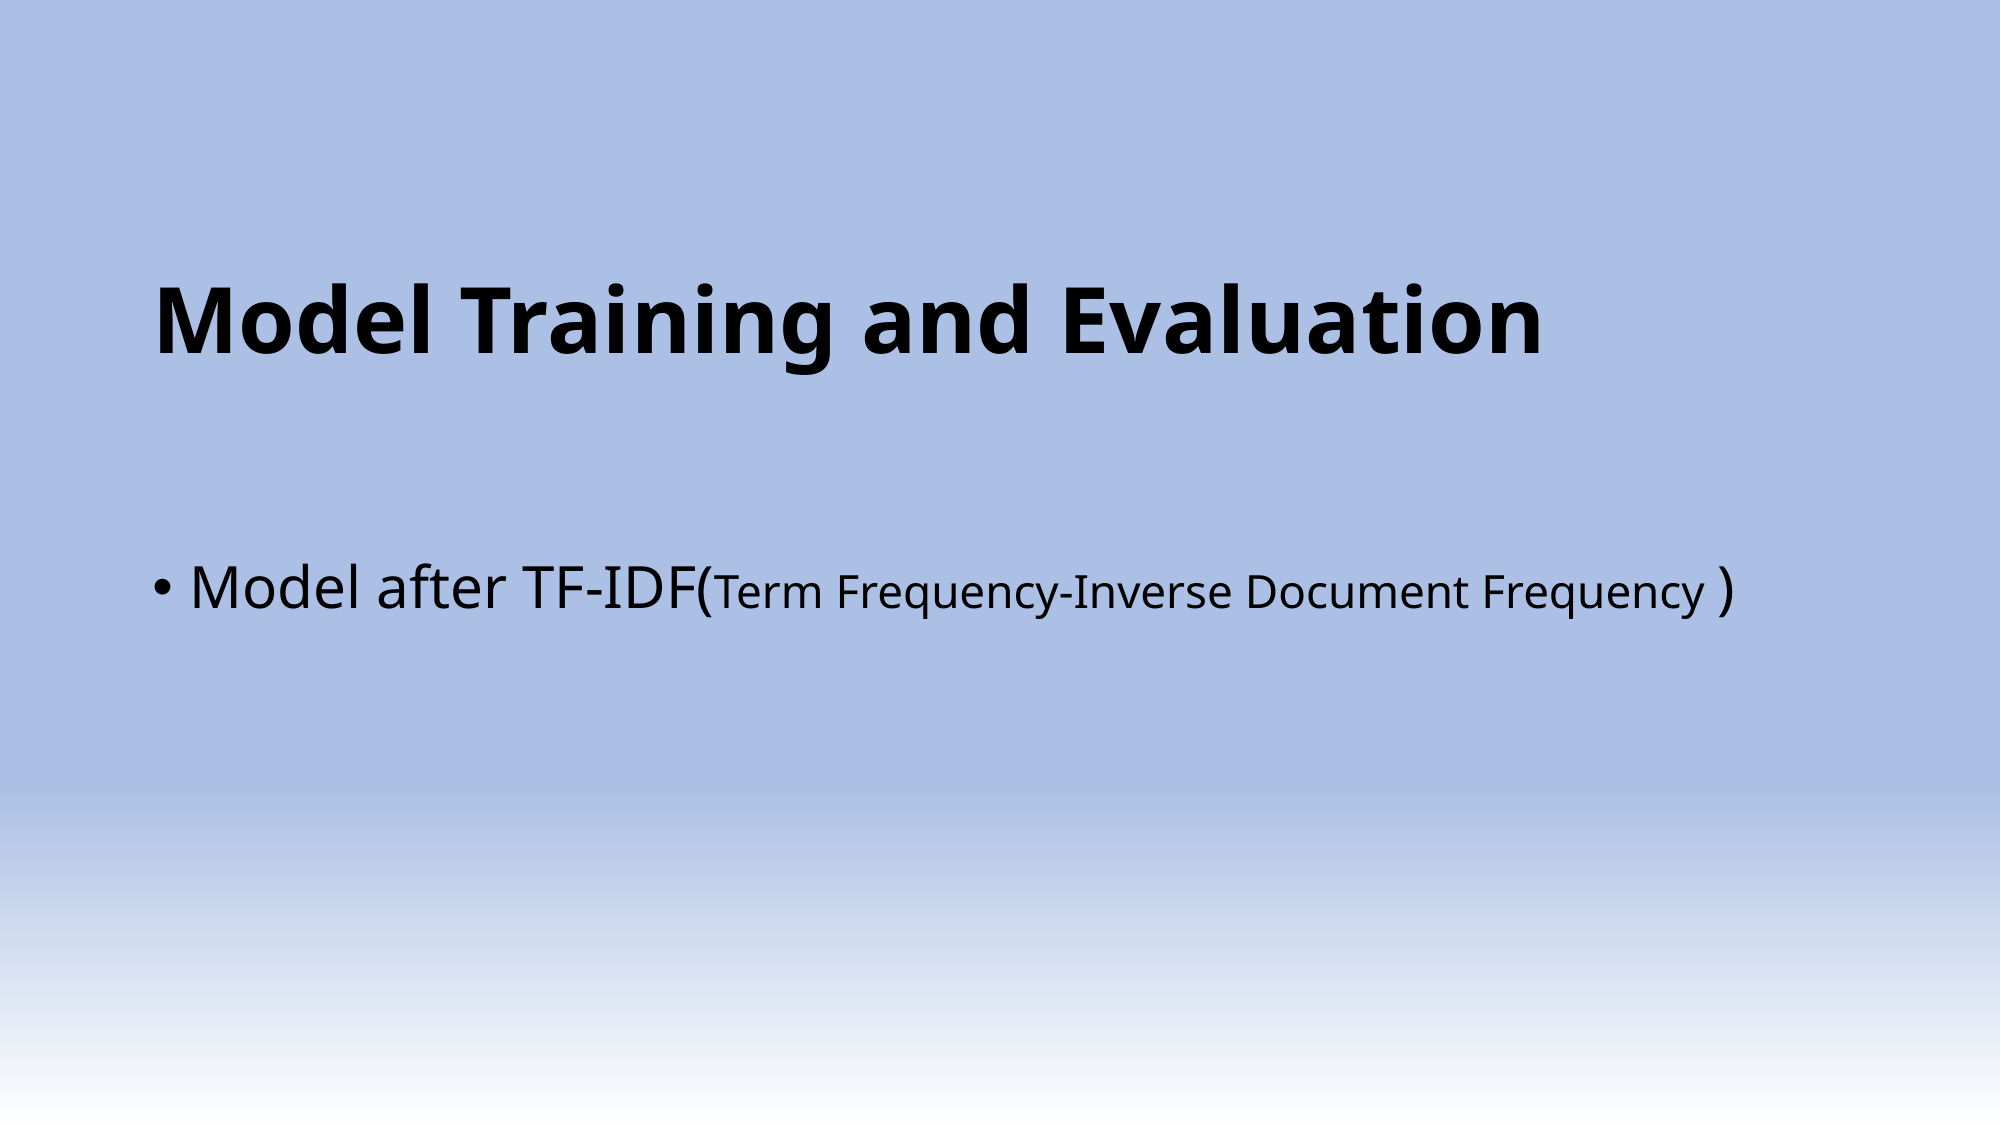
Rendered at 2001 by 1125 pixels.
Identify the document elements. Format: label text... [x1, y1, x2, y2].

title Model Training and Evaluation [137, 59, 1863, 299]
list Model after TF-IDF(Term Frequency-Inverse Document Frequency ) [137, 299, 1863, 1014]
